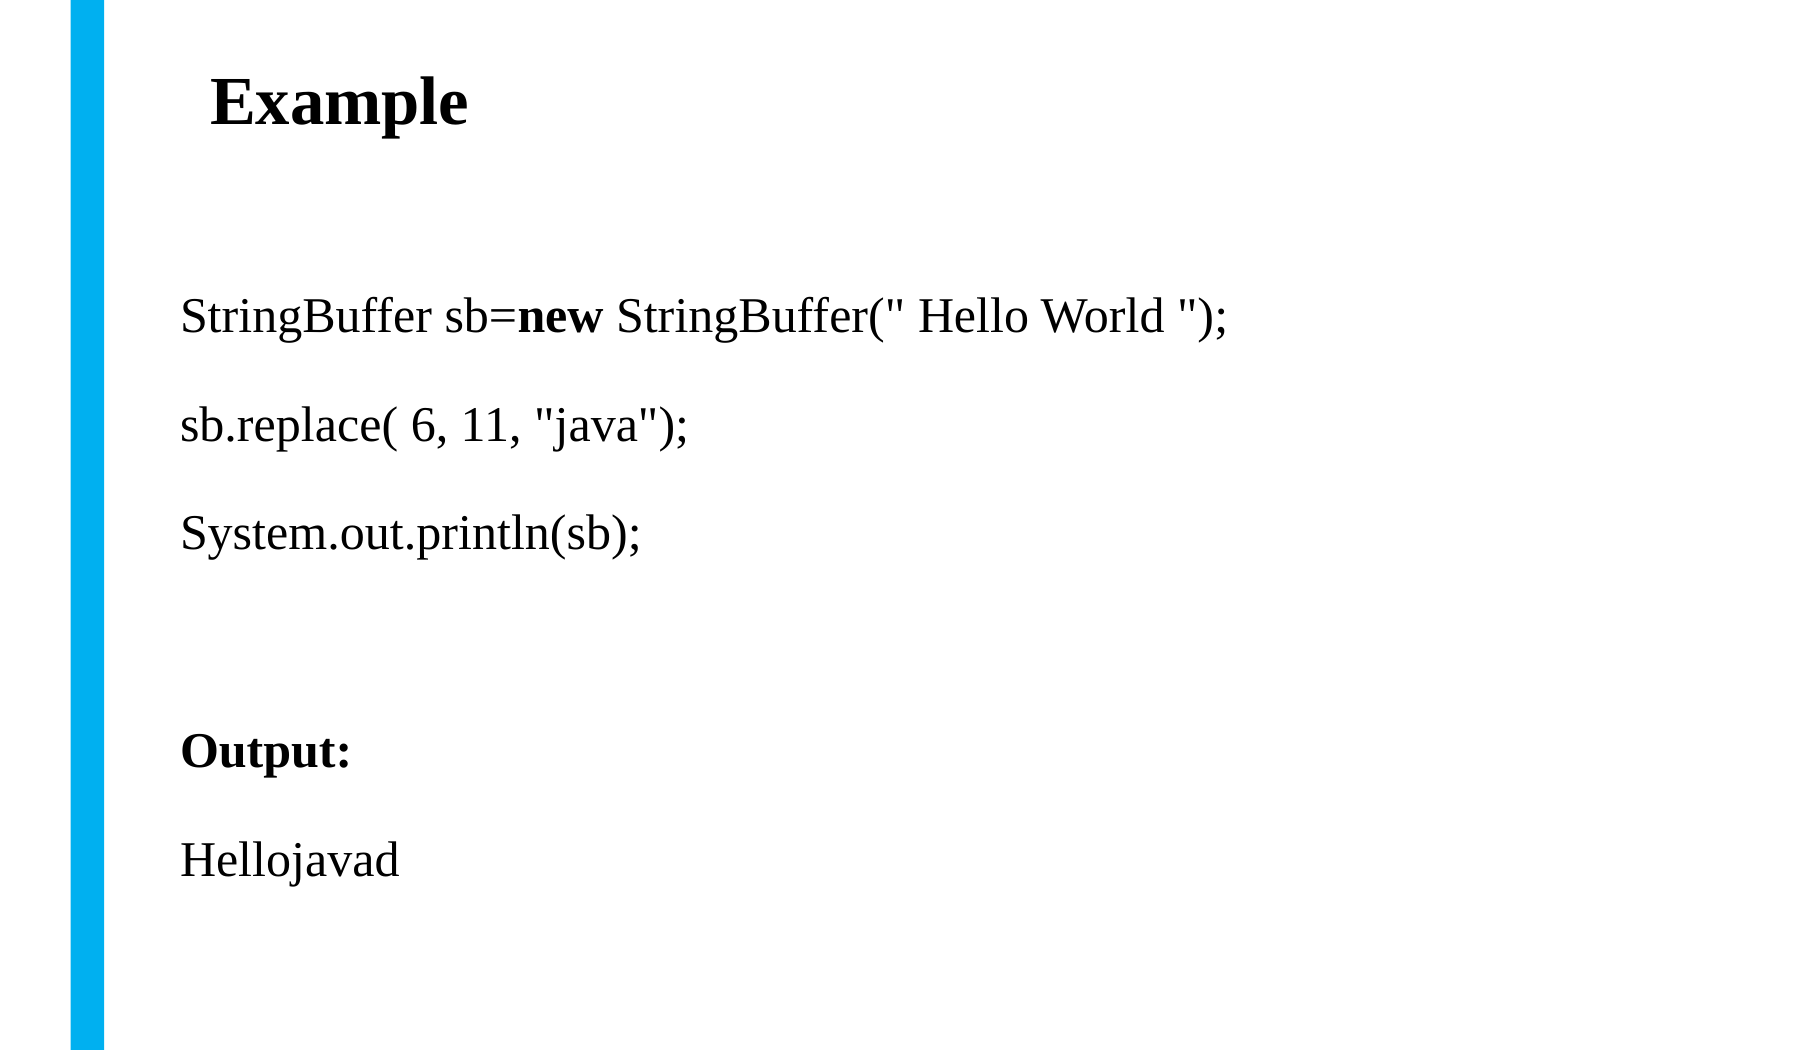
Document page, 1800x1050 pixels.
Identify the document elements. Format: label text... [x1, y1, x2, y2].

title Example [195, 58, 1613, 175]
list StringBuffer sb=new StringBuffer(" Hello World "); sb.replace( 6, 11, "java"); System.out.println(sb); Output: Hellojavad [165, 245, 1770, 938]
